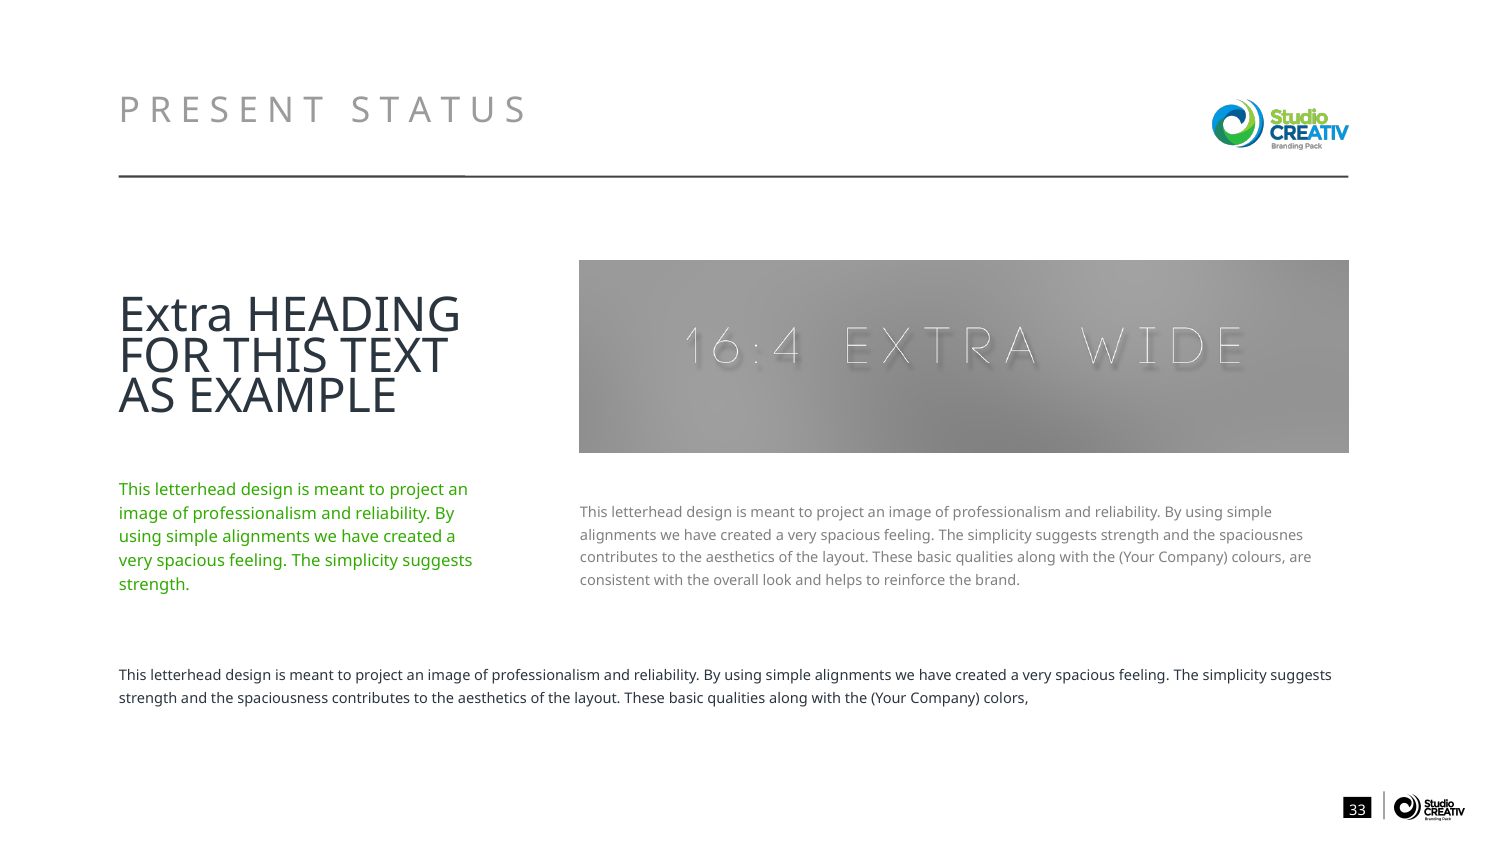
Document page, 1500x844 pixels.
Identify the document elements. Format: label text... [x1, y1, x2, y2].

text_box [1339, 791, 1465, 821]
text_box P R E S E N T S T A T U S [118, 89, 780, 139]
text_box Extra HEADING FOR THIS TEXT AS EXAMPLE [118, 268, 488, 452]
text_box This letterhead design is meant to project an image of professionalism and reliability. By using simple alignments we have created a very spacious feeling. The simplicity suggests strength. [118, 469, 488, 599]
text_box This letterhead design is meant to project an image of professionalism and reliability. By using simple alignments we have created a very spacious feeling. The simplicity suggests strength and the spaciousness contributes to the aesthetics of the layout. These basic qualities along with the (Your Company) colors, [119, 660, 1349, 707]
picture [579, 259, 1349, 453]
text_box This letterhead design is meant to project an image of professionalism and reliability. By using simple alignments we have created a very spacious feeling. The simplicity suggests strength and the spaciousnes contributes to the aesthetics of the layout. These basic qualities along with the (Your Company) colours, are consistent with the overall look and helps to reinforce the brand. [579, 497, 1349, 589]
picture [1212, 99, 1349, 150]
